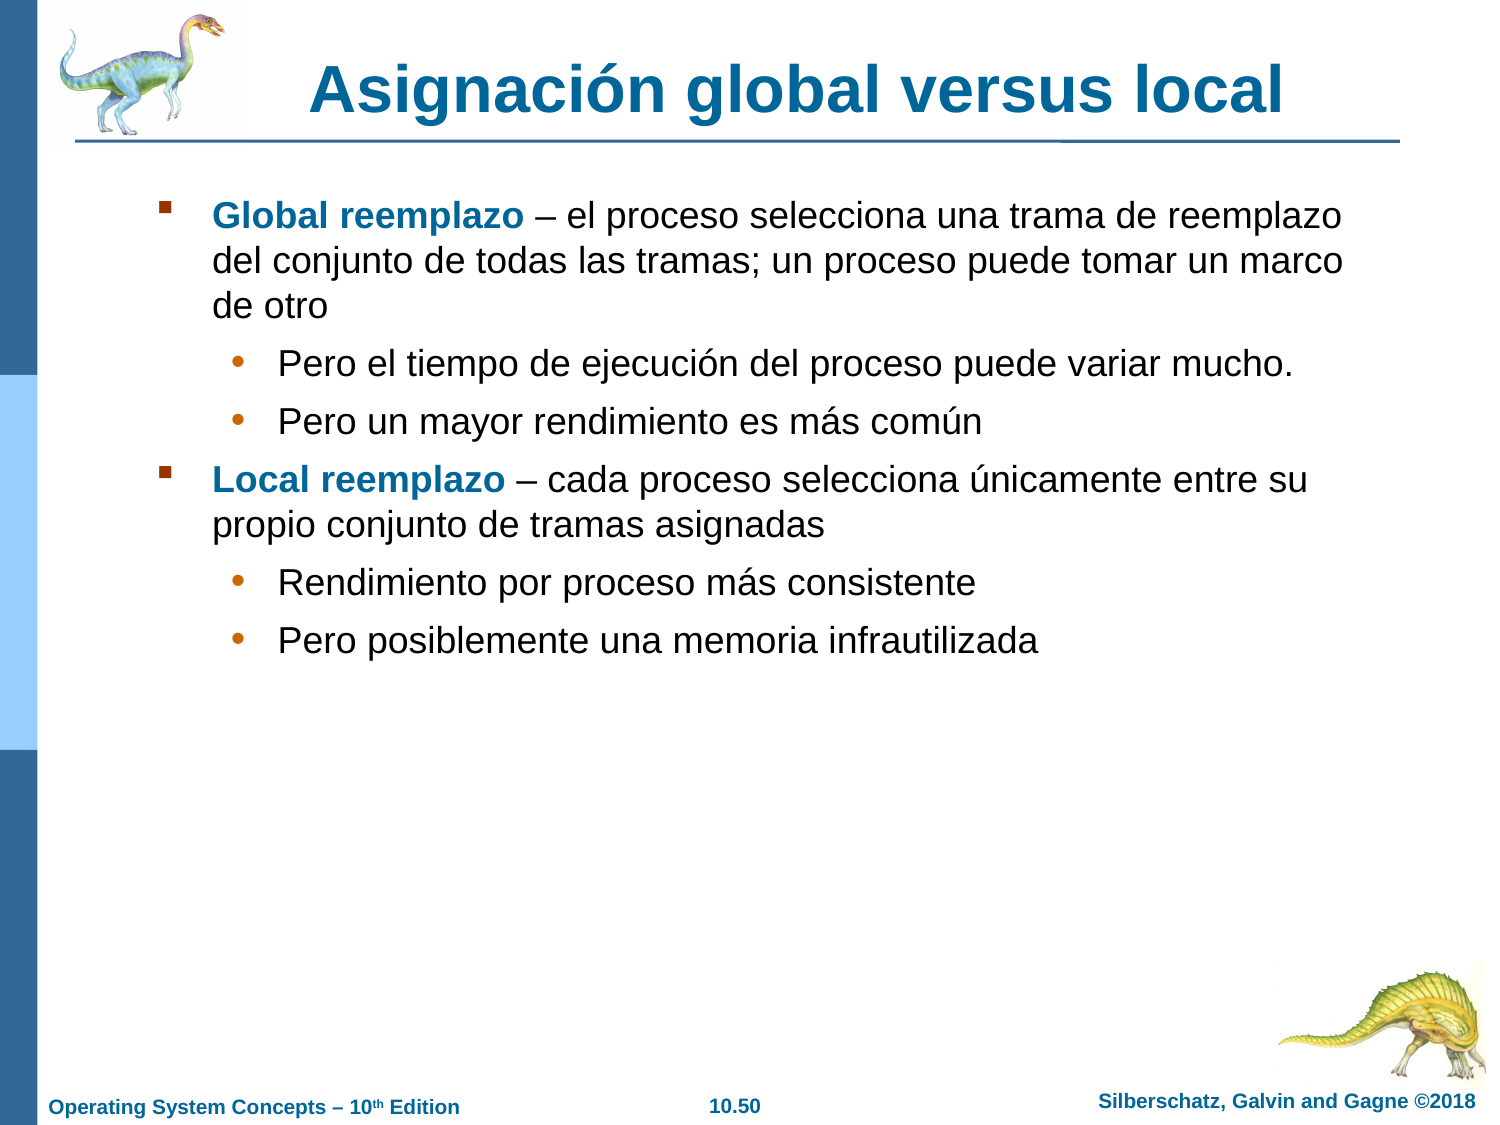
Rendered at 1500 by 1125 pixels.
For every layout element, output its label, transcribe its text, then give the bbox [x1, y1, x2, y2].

title Asignación global versus local [169, 38, 1425, 134]
picture [1275, 959, 1486, 1090]
picture [46, 0, 243, 149]
list Global reemplazo – el proceso selecciona una trama de reemplazo del conjunto de todas las tramas; un proceso puede tomar un marco de otro Pero el tiempo de ejecución del proceso puede variar mucho. Pero un mayor rendimiento es más común Local reemplazo – cada proceso selecciona únicamente entre su propio conjunto de tramas asignadas Rendimiento por proceso más consistente Pero posiblemente una memoria infrautilizada [140, 183, 1397, 917]
